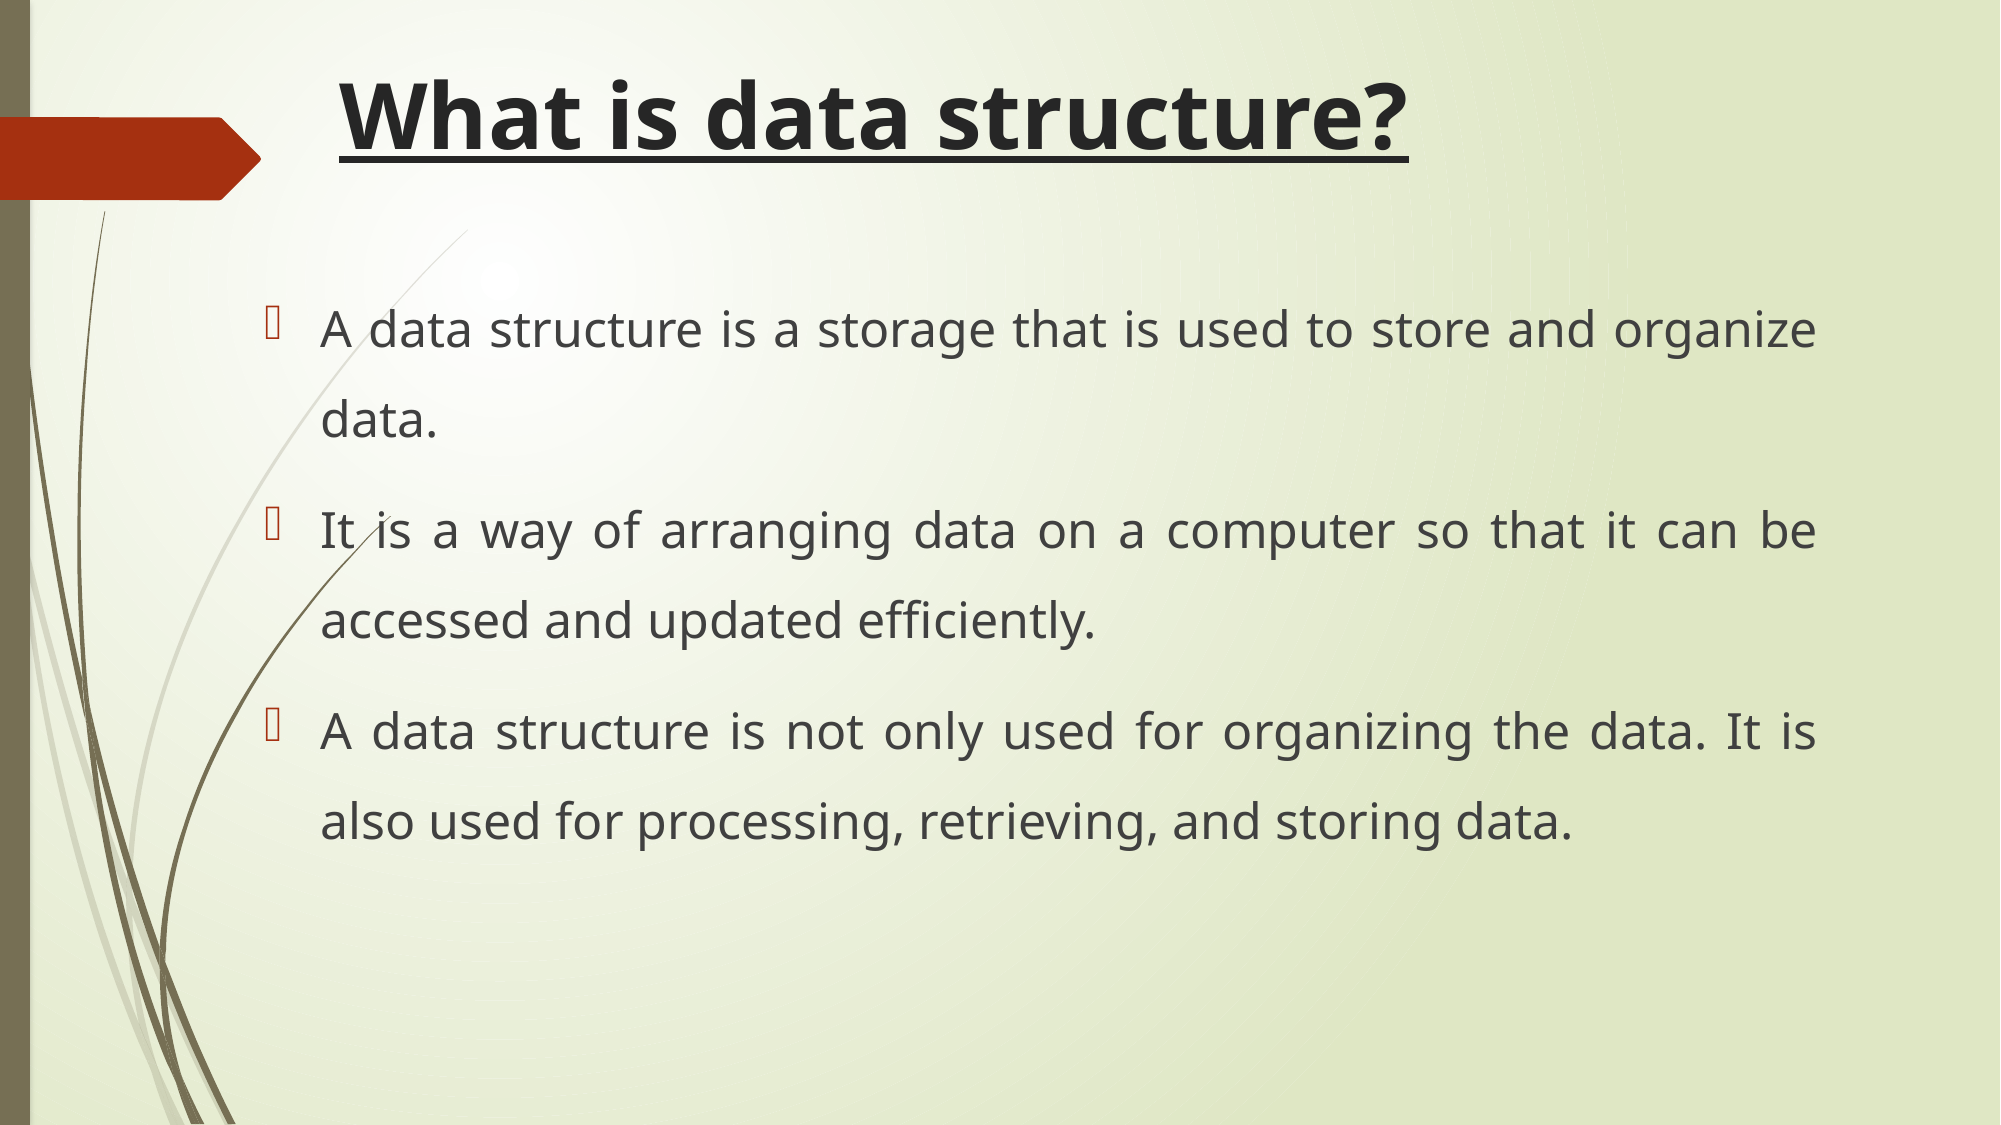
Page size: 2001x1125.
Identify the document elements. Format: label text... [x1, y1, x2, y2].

title What is data structure? [324, 50, 1787, 260]
list A data structure is a storage that is used to store and organize data. It is a way of arranging data on a computer so that it can be accessed and updated efficiently. A data structure is not only used for organizing the data. It is also used for processing, retrieving, and storing data. [249, 260, 1835, 880]
